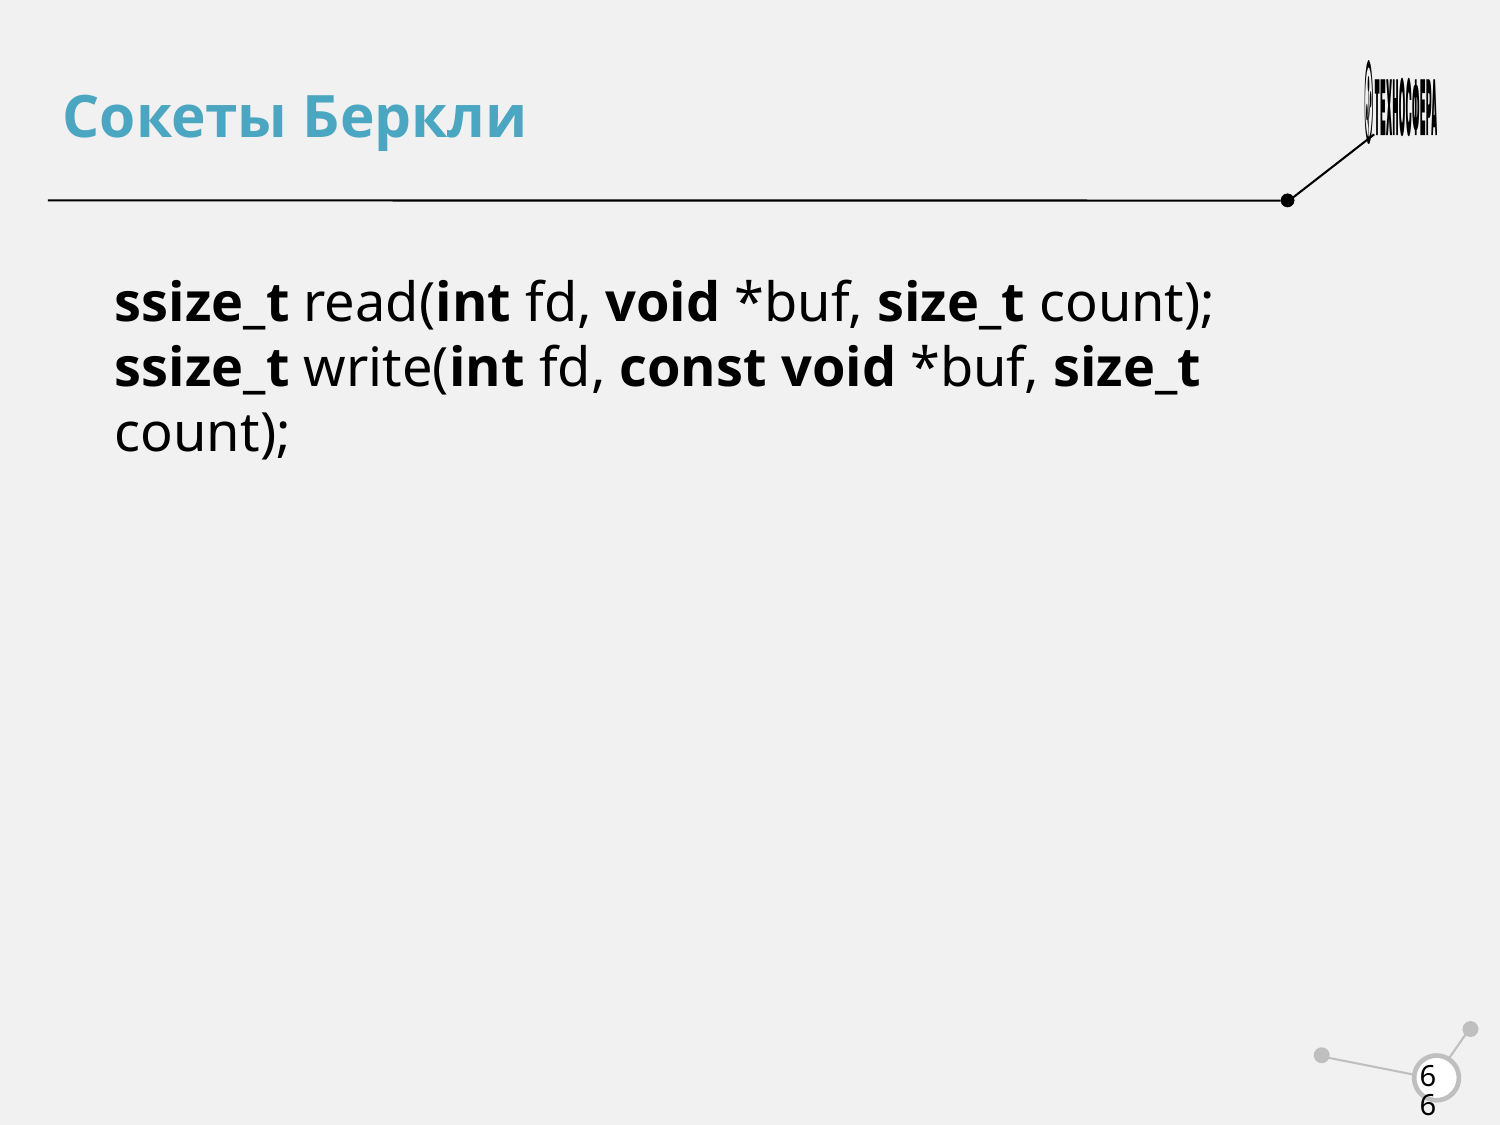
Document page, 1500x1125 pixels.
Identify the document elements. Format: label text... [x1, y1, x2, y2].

picture [1363, 23, 1442, 185]
text_box Сокеты Беркли [47, 42, 1281, 185]
text_box <number> [1404, 1047, 1468, 1108]
text_box ssize_t read(int fd, void *buf, size_t count); ssize_t write(int fd, const void *buf, size_t count); [100, 259, 1335, 1015]
